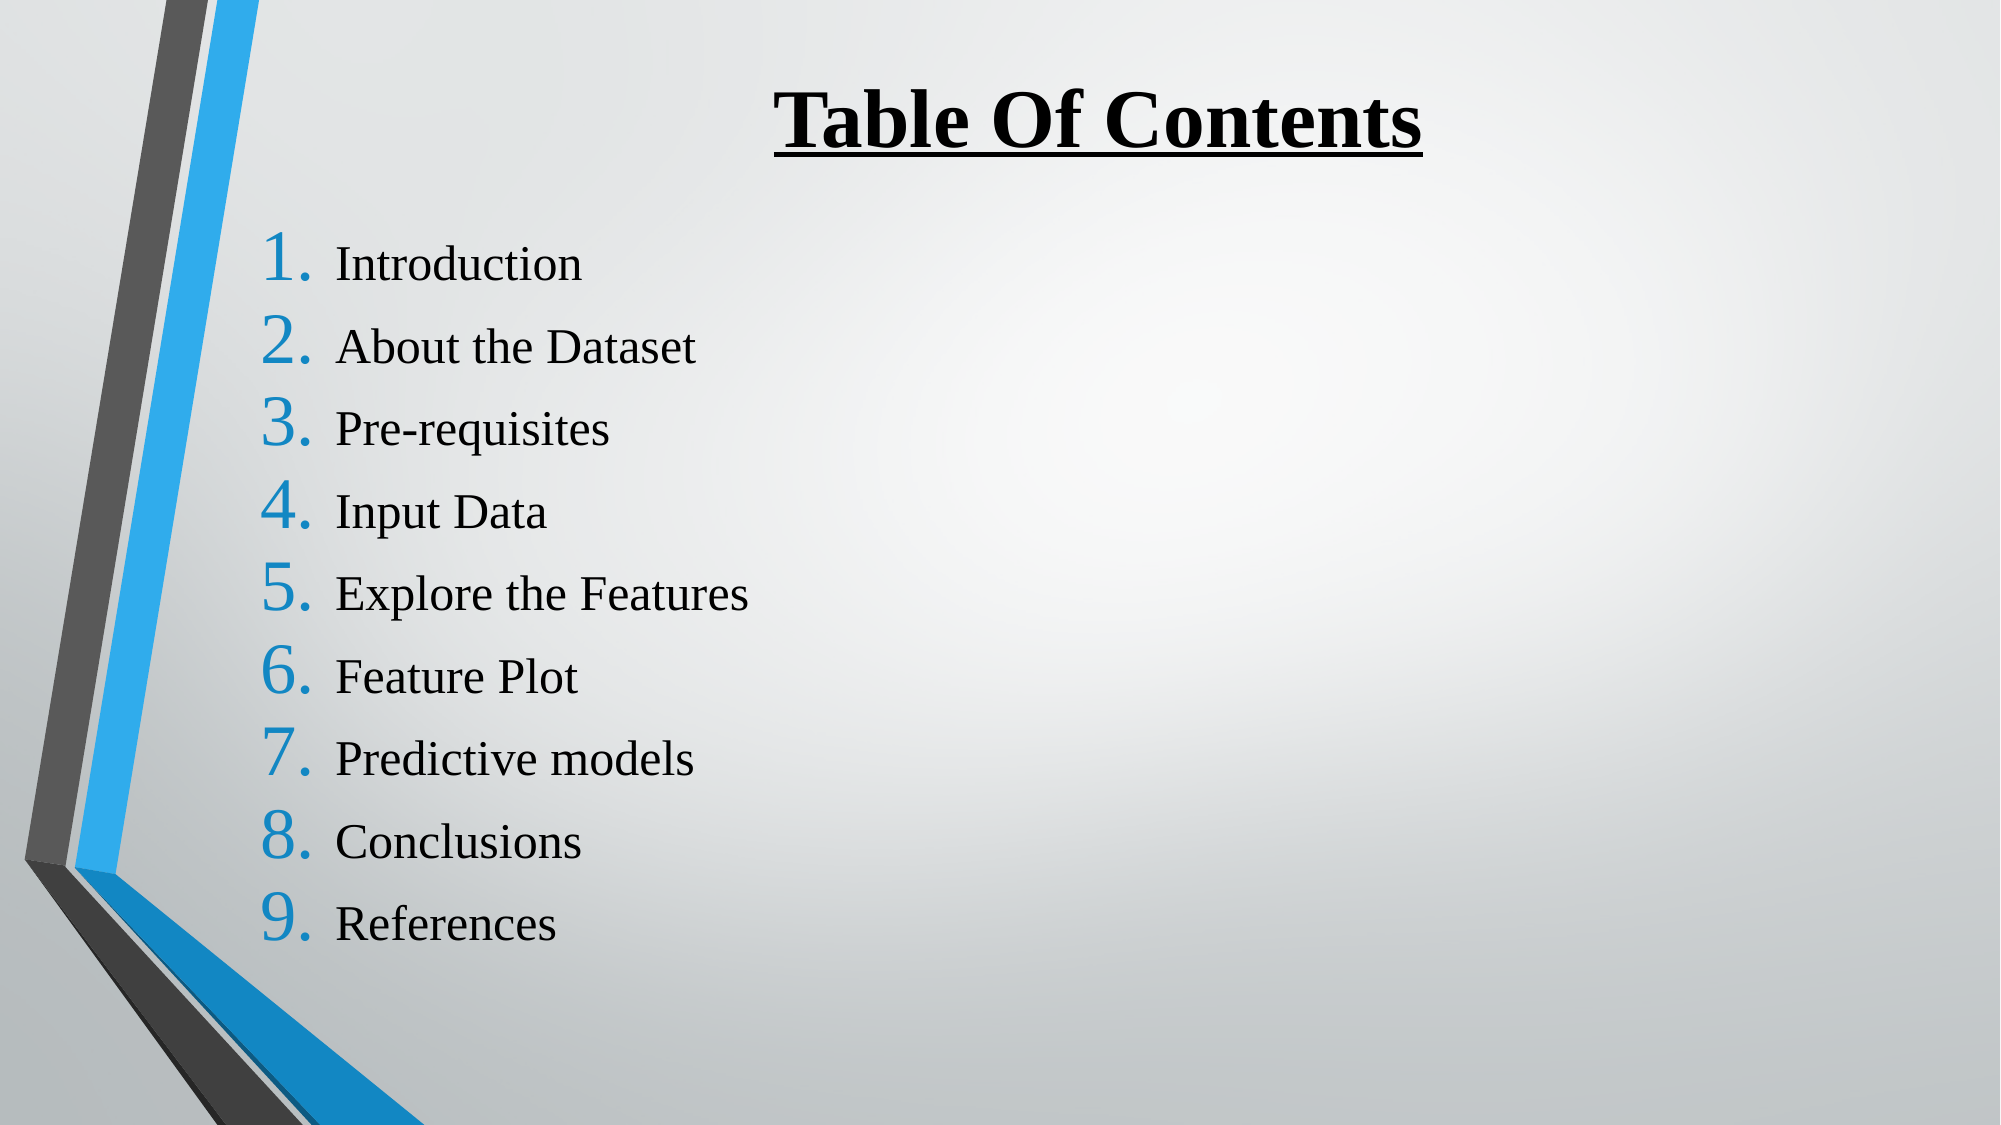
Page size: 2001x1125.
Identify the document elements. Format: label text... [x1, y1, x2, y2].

text_box Table Of Contents [276, 46, 1921, 183]
list Introduction About the Dataset Pre-requisites Input Data Explore the Features Feature Plot Predictive models Conclusions References [245, 195, 1953, 1069]
